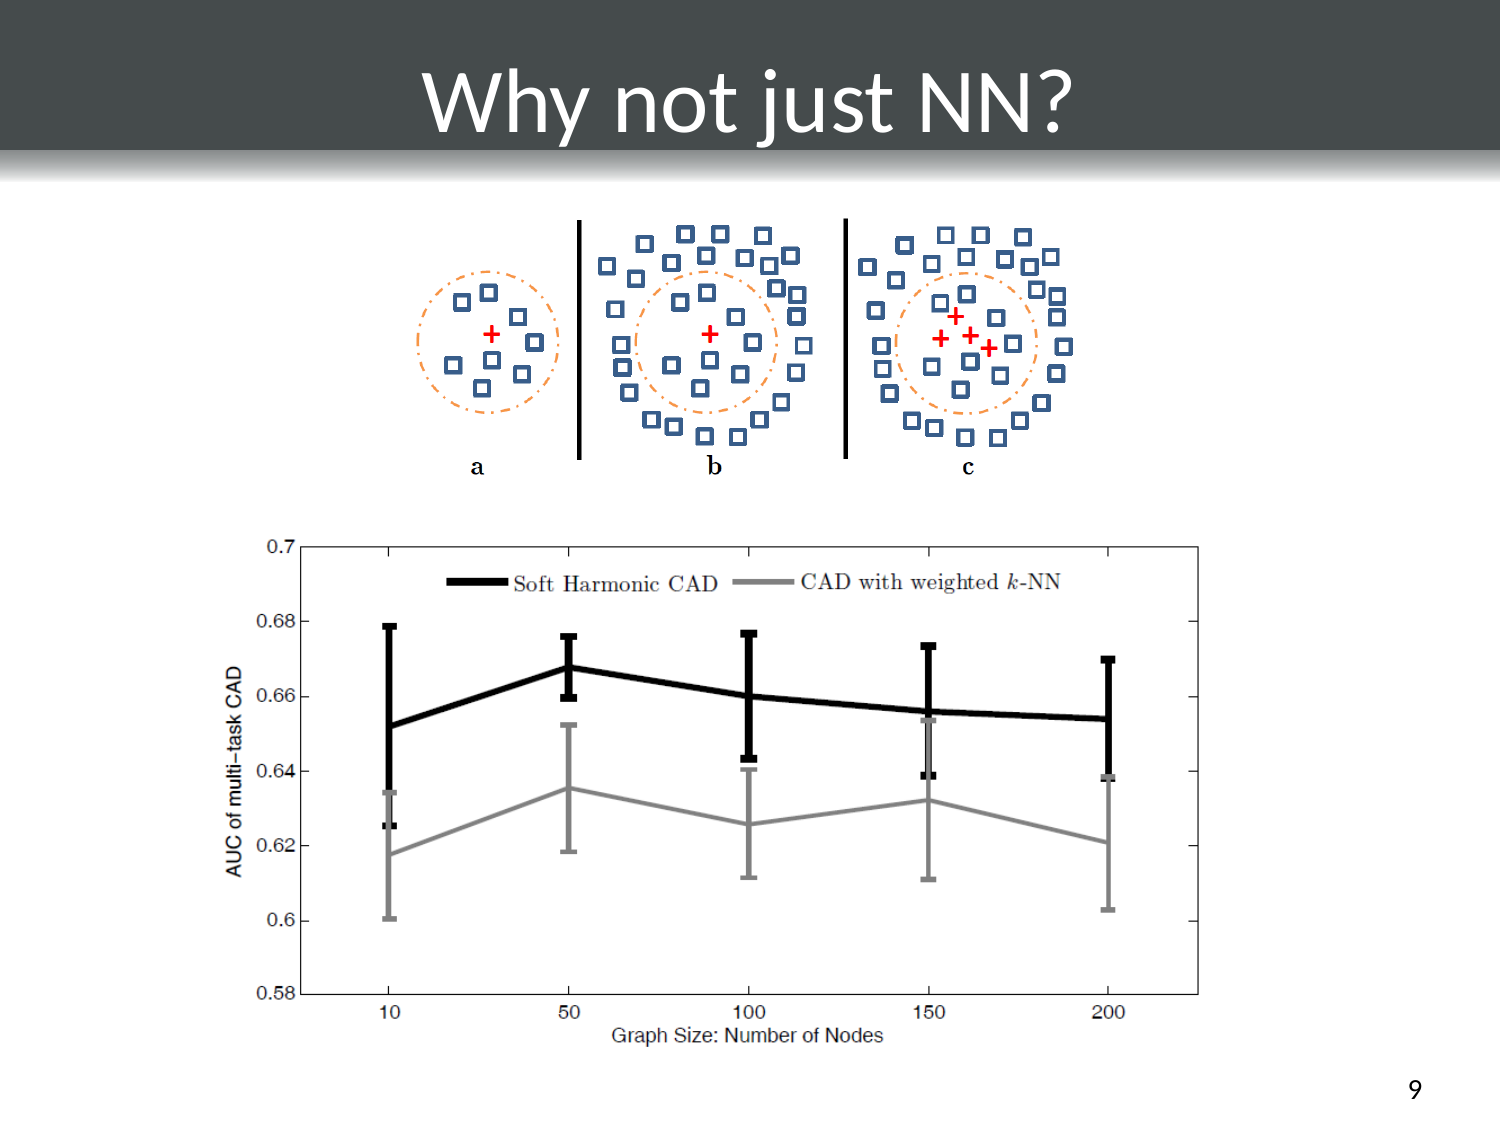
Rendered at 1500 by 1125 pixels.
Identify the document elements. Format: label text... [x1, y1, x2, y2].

picture [174, 187, 1291, 1074]
slide_number 9 [1124, 1037, 1438, 1113]
title Why not just NN? [137, 32, 1363, 159]
